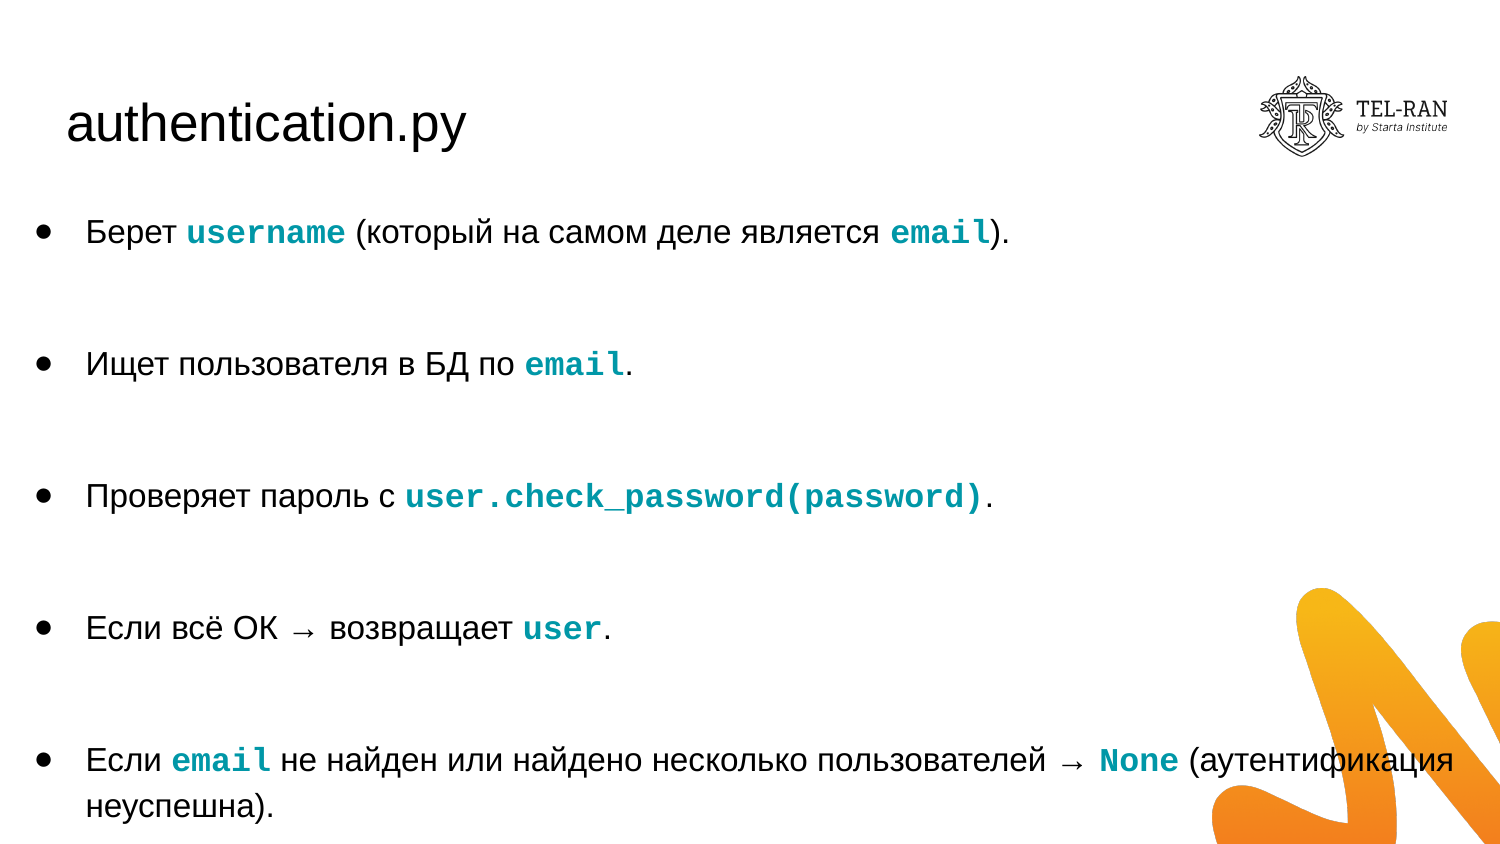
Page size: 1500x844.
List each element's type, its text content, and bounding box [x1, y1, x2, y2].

picture [1152, 588, 1500, 844]
title authentication.py [51, 72, 1449, 167]
picture [1259, 76, 1447, 157]
list Берет username (который на самом деле является email). Ищет пользователя в БД по email. Проверяет пароль с user.check_password(password). Если всё ОК → возвращает user. Если email не найден или найдено несколько пользователей → None (аутентификация неуспешна). [0, 189, 1500, 844]
